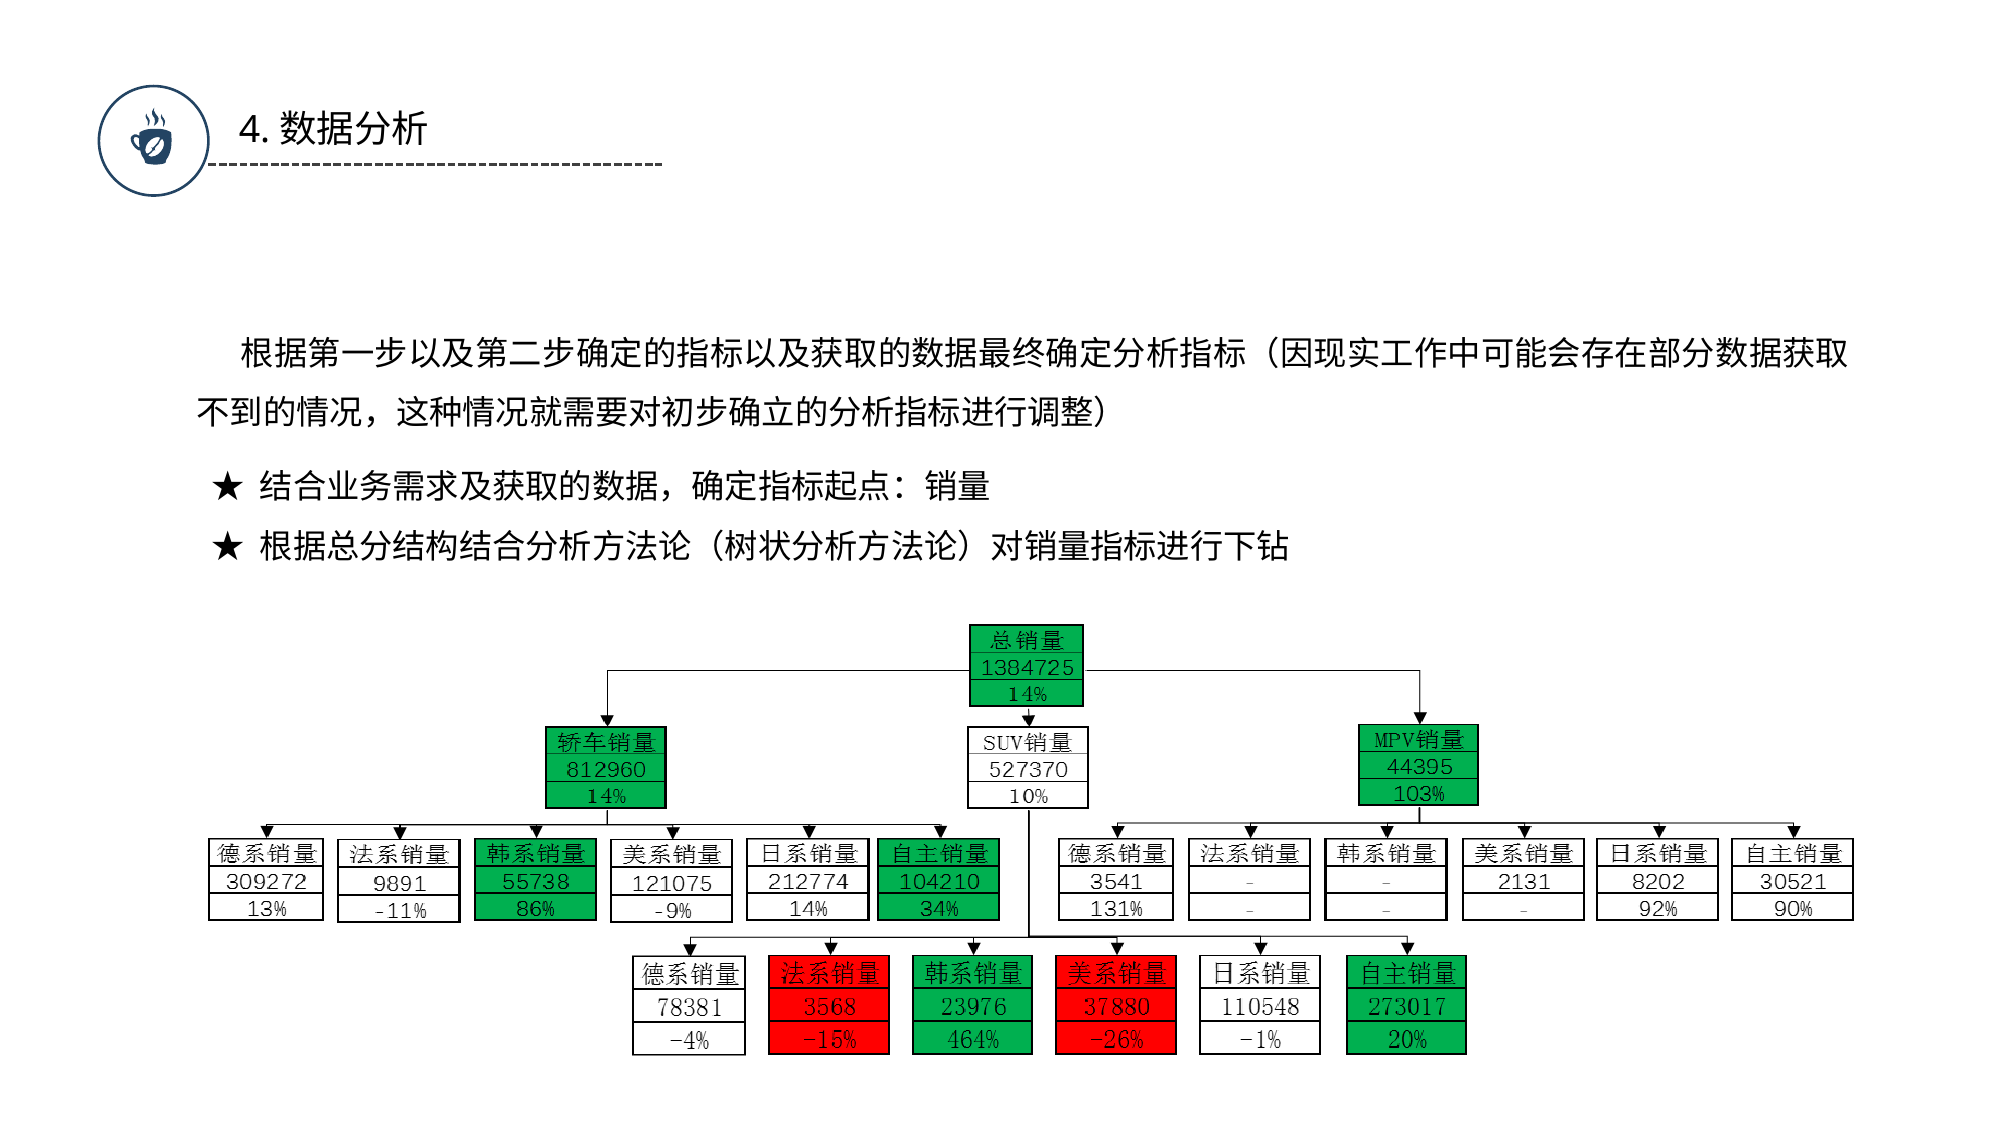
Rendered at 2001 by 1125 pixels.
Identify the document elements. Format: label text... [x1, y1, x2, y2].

text_box 4.数据分析 [223, 97, 444, 158]
text_box 根据第一步以及第二步确定的指标以及获取的数据最终确定分析指标（因现实工作中可能会存在部分数据获取不到的情况，这种情况就需要对初步确立的分析指标进行调整） [144, 304, 1867, 499]
picture [208, 624, 1856, 1056]
text_box ★ 结合业务需求及获取的数据，确定指标起点：销量 ★ 根据总分结构结合分析方法论（树状分析方法论）对销量指标进行下钻 [114, 437, 1762, 573]
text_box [98, 86, 209, 196]
